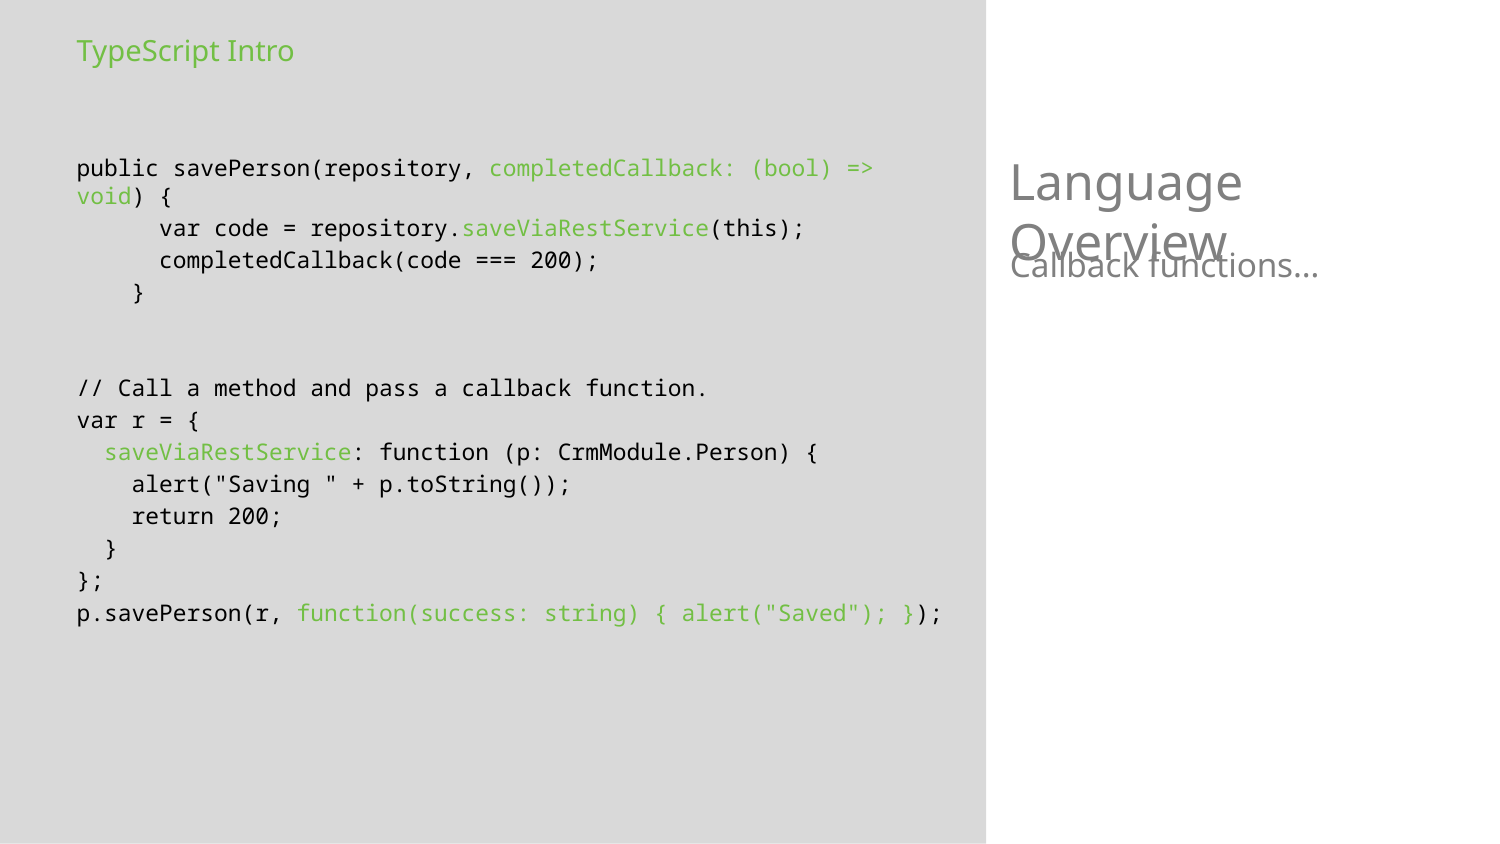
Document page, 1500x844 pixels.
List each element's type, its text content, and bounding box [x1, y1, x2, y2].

list Callback functions… [1009, 244, 1456, 812]
list public savePerson(repository, completedCallback: (bool) => void) { var code = repository.saveViaRestService(this); completedCallback(code === 200); } // Call a method and pass a callback function. var r = { saveViaRestService: function (p: CrmModule.Person) { alert("Saving " + p.toString()); return 200; } }; p.savePerson(r, function(success: string) { alert("Saved"); }); [76, 153, 951, 812]
list Language Overview [1009, 150, 1456, 216]
list TypeScript Intro [76, 32, 1493, 139]
